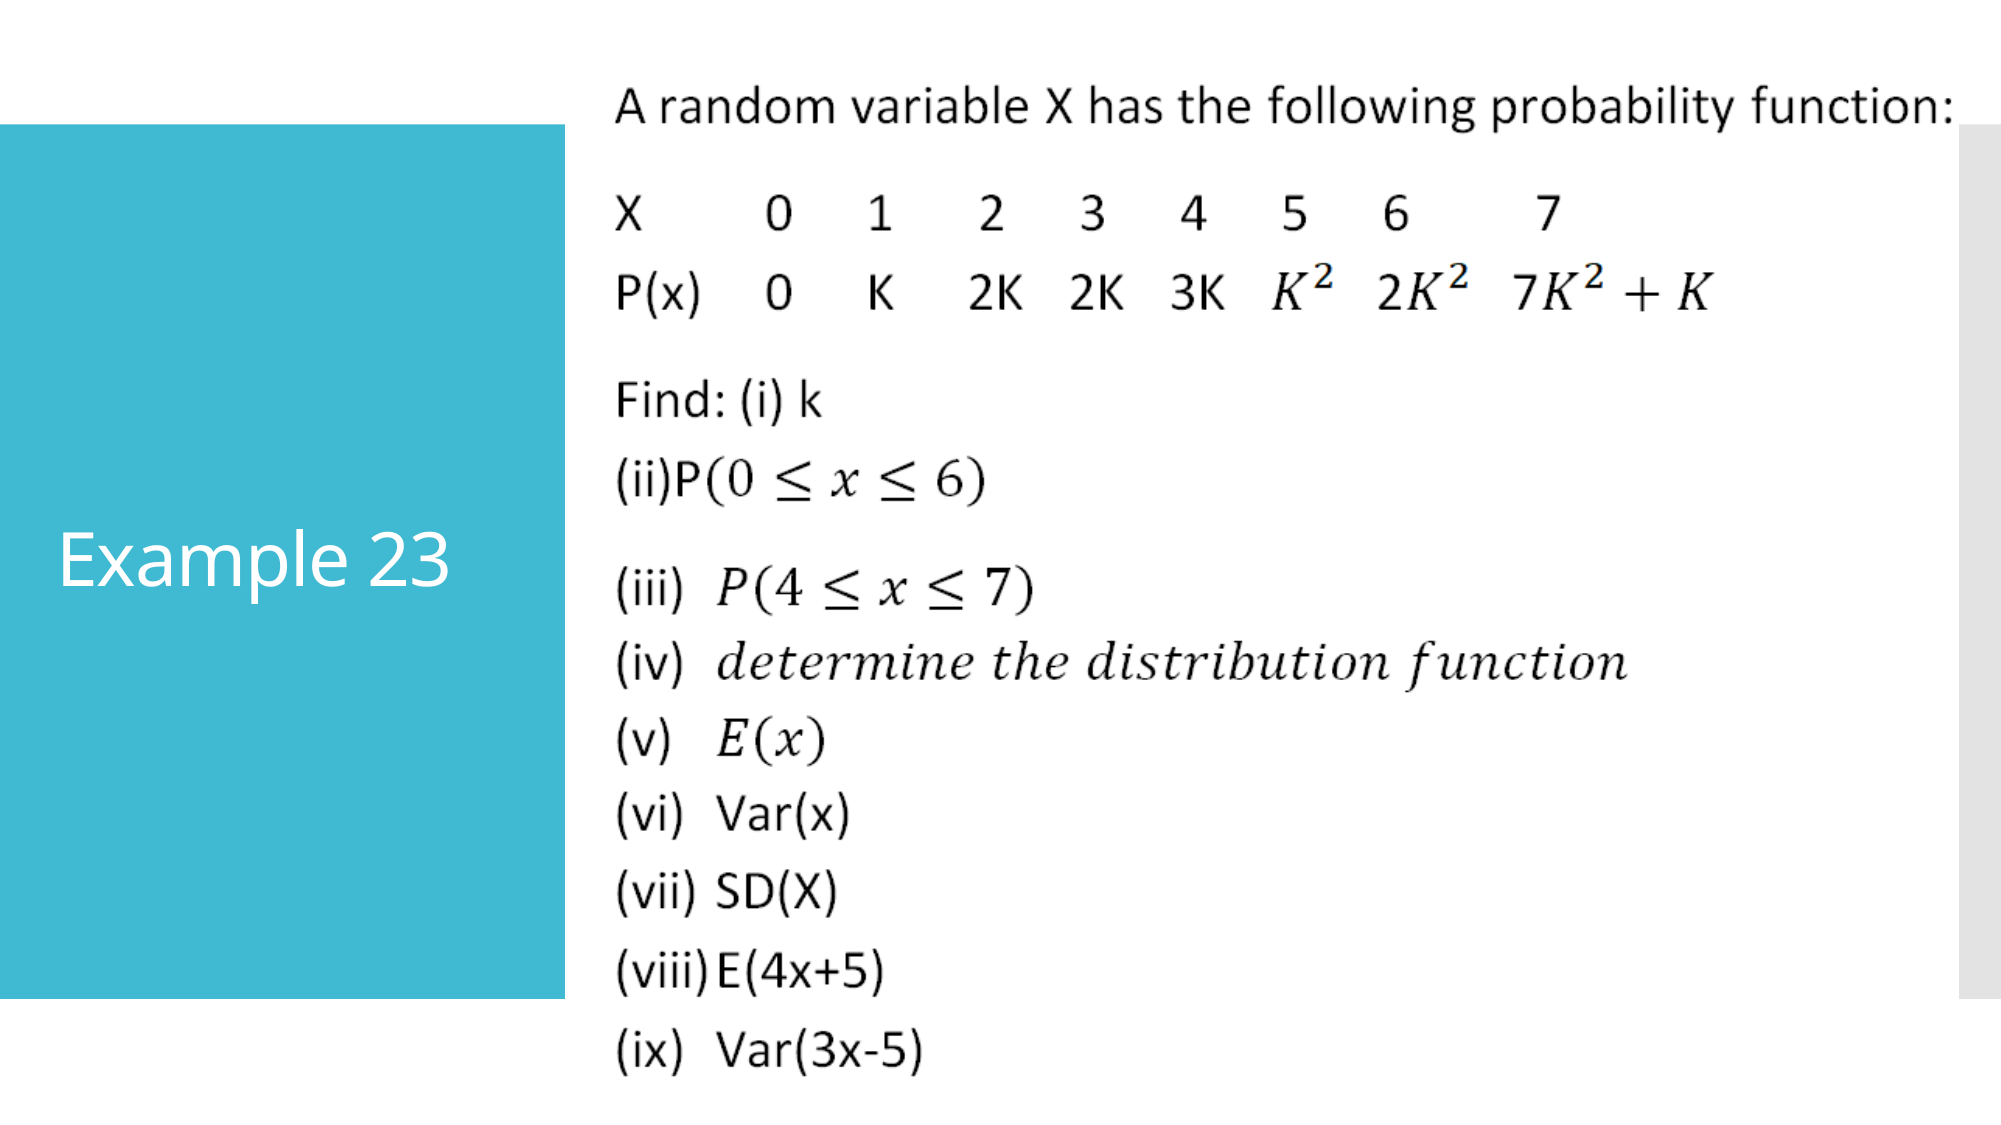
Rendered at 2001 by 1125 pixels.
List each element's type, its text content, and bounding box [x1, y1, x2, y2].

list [577, 83, 1959, 1079]
title Example 23 [41, 184, 525, 940]
